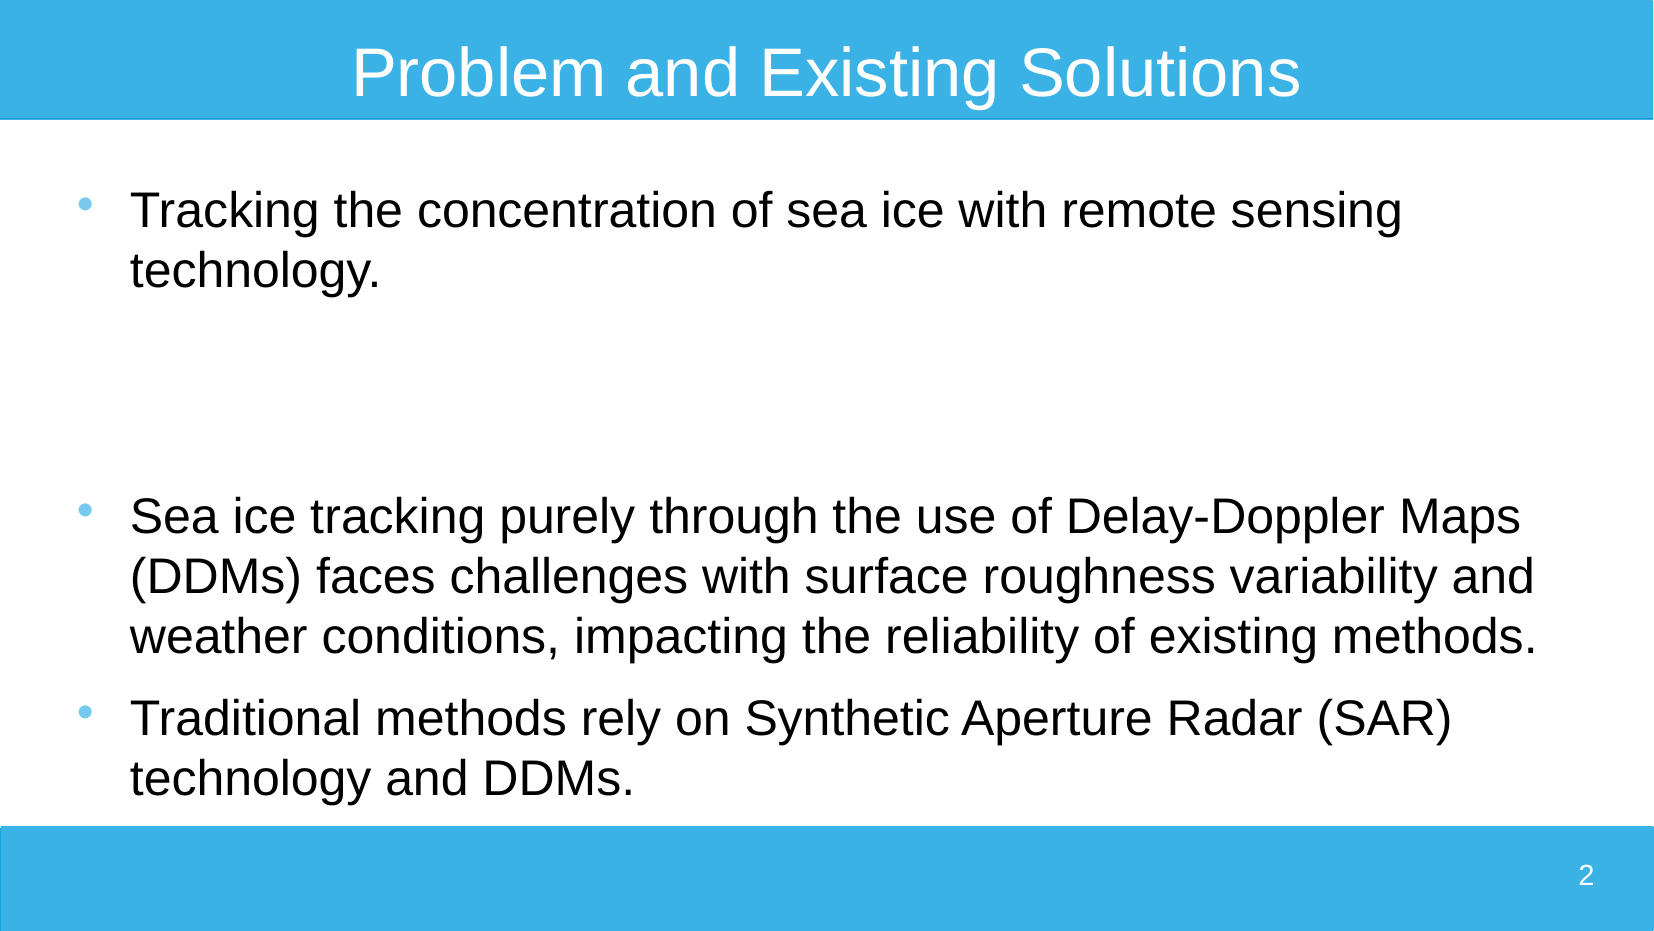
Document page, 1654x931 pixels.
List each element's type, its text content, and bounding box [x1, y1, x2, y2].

title Problem and Existing Solutions [59, 29, 1595, 108]
slide_number 2 [1210, 856, 1595, 916]
list Tracking the concentration of sea ice with remote sensing technology. Sea ice tracking purely through the use of Delay-Doppler Maps (DDMs) faces challenges with surface roughness variability and weather conditions, impacting the reliability of existing methods. Traditional methods rely on Synthetic Aperture Radar (SAR) technology and DDMs. [59, 177, 1595, 768]
